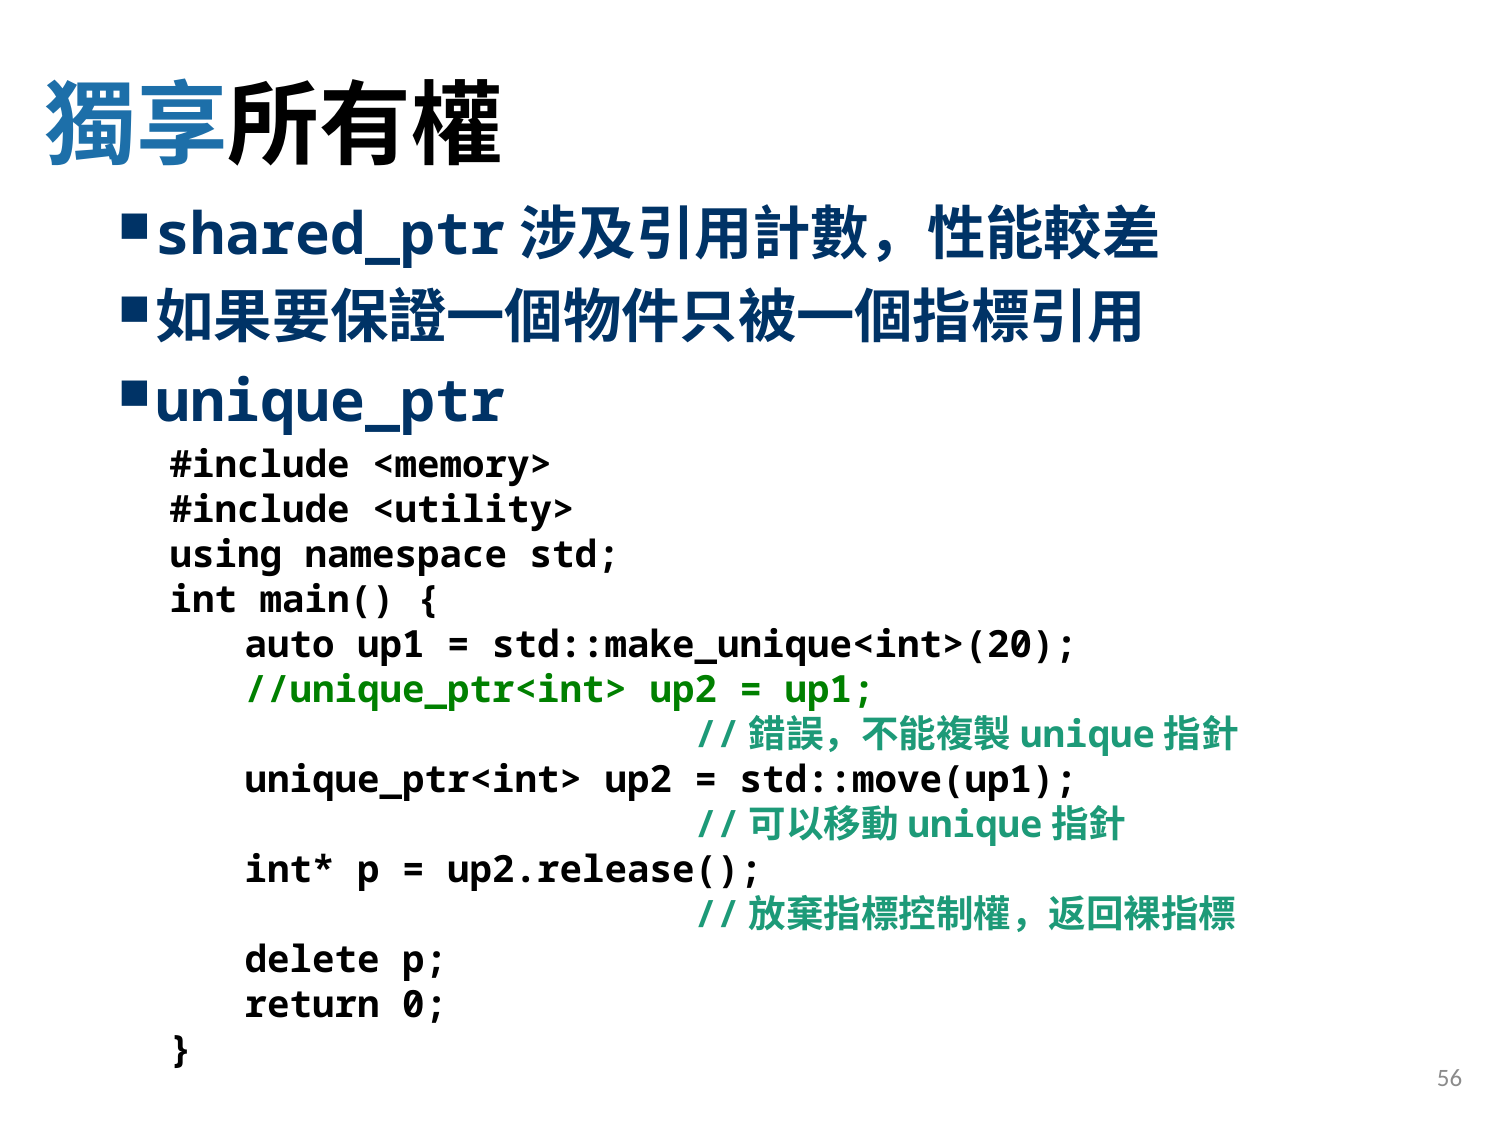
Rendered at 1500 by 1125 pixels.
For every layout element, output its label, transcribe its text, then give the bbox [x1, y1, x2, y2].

slide_number 56 [1139, 1046, 1478, 1107]
list shared_ptr涉及引用計數，性能較差 如果要保證一個物件只被一個指標引用 unique_ptr [103, 196, 1424, 976]
title 獨享所有權 [29, 19, 1324, 237]
text_box #include <memory> #include <utility> using namespace std; int main() { auto up1 = std::make_unique<int>(20); //unique_ptr<int> up2 = up1; //錯誤，不能複製unique指針 unique_ptr<int> up2 = std::move(up1); //可以移動unique指針 int* p = up2.release(); //放棄指標控制權，返回裸指標 delete p; return 0; } [154, 432, 1372, 1078]
